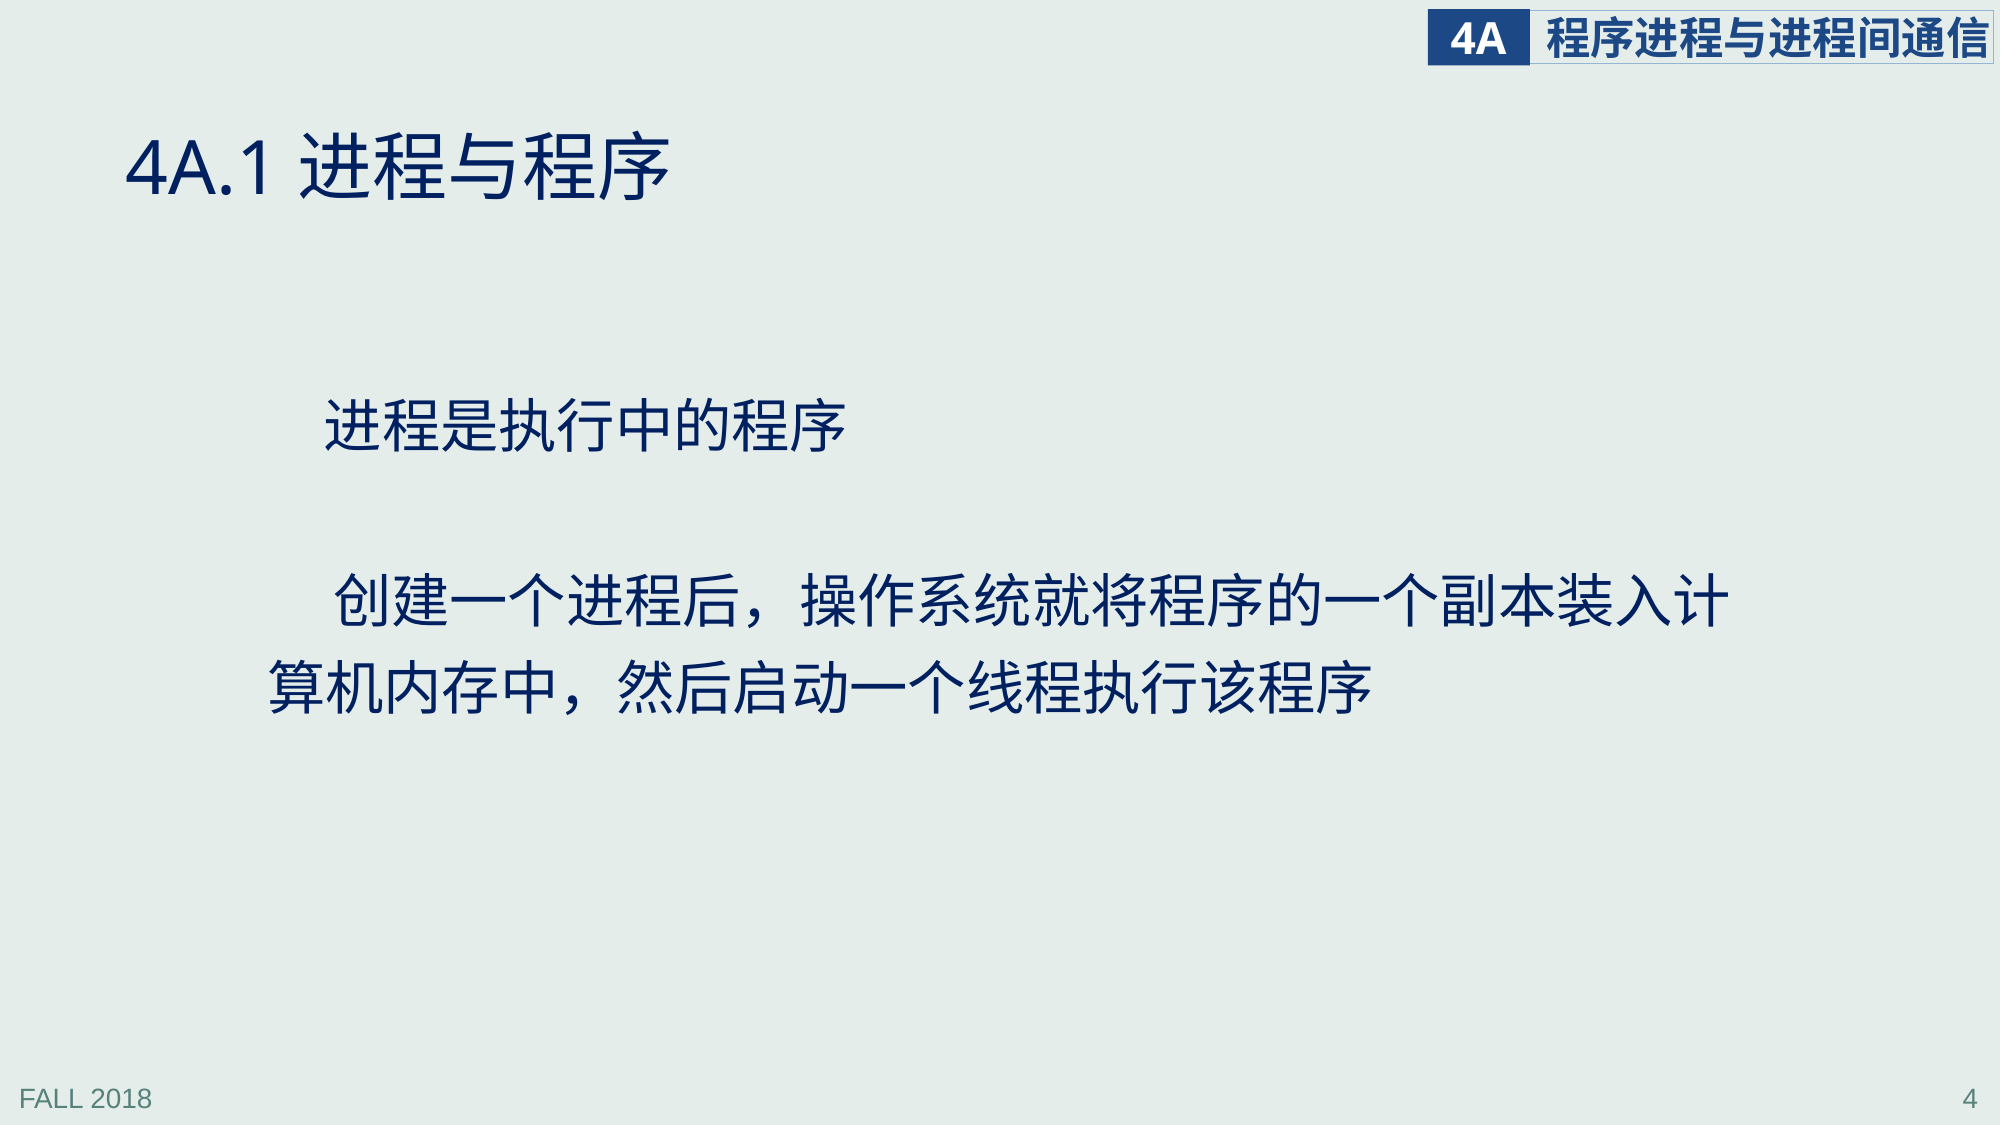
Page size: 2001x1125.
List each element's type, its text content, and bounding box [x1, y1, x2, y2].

text_box 进程是执行中的程序 创建一个进程后，操作系统就将程序的一个副本装入计算机内存中，然后启动一个线程执行该程序 [252, 363, 1772, 729]
title 4A.1进程与程序 [114, 61, 1839, 279]
